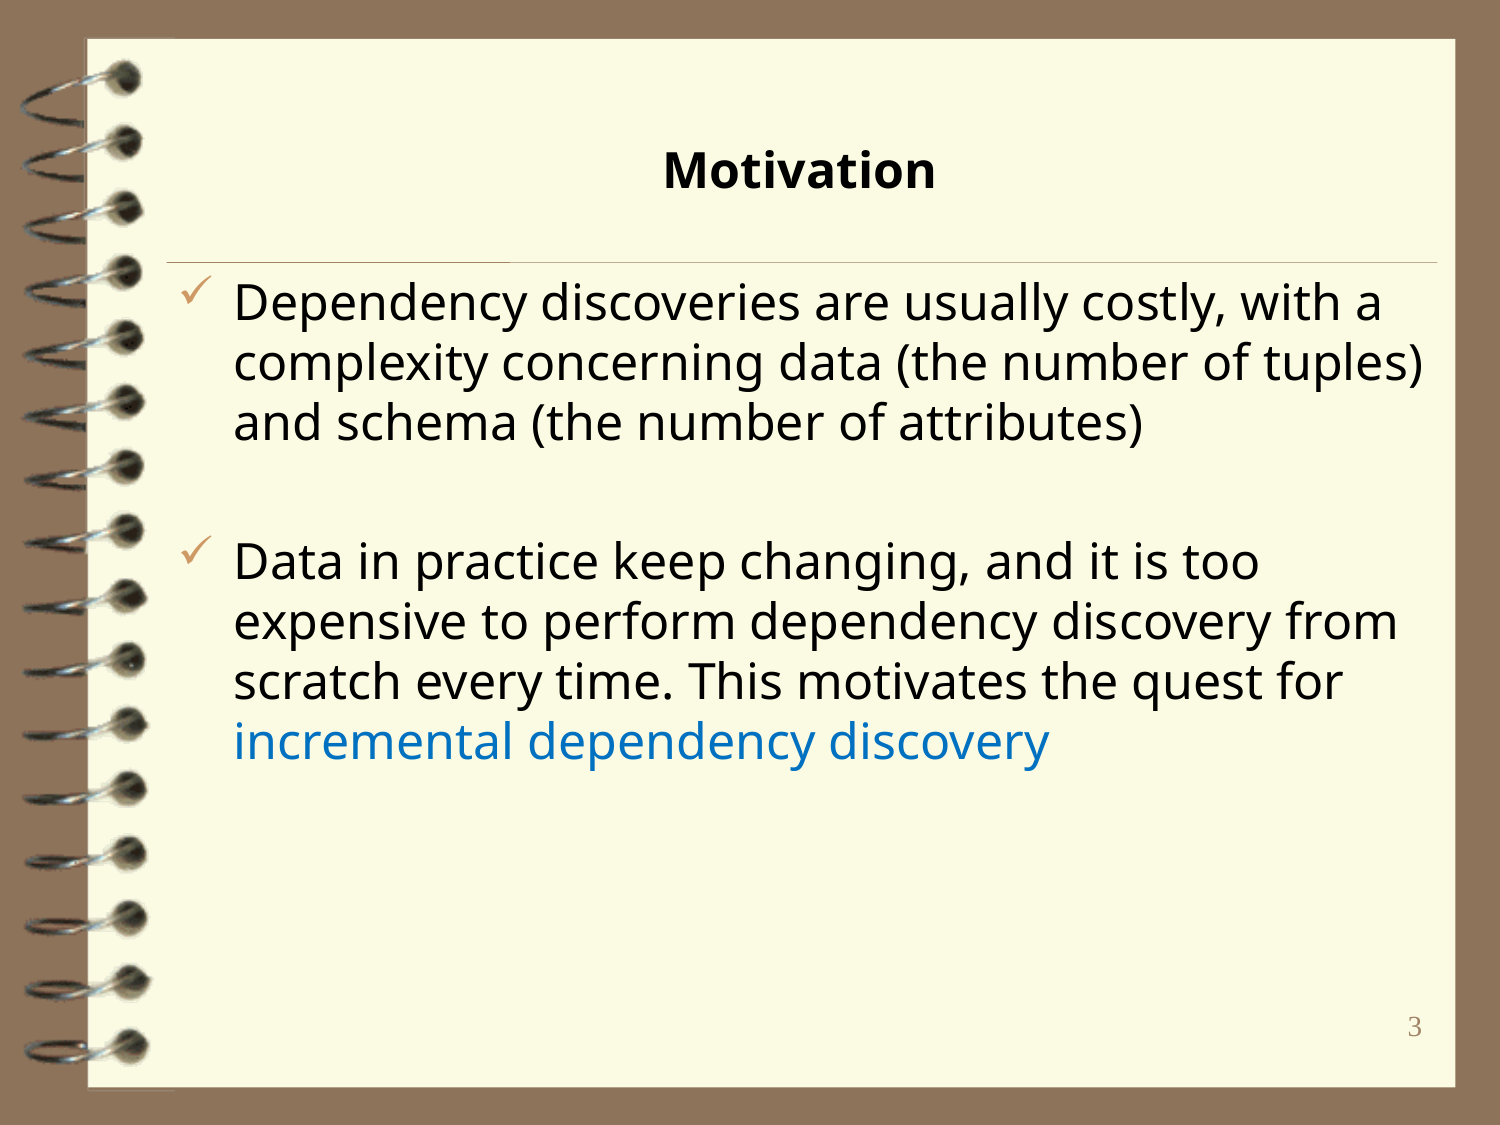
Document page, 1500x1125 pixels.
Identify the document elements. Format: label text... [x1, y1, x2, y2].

title Motivation [162, 75, 1438, 262]
list Dependency discoveries are usually costly, with a complexity concerning data (the number of tuples) and schema (the number of attributes) Data in practice keep changing, and it is too expensive to perform dependency discovery from scratch every time. This motivates the quest for incremental dependency discovery [162, 262, 1454, 988]
slide_number 3 [1124, 999, 1438, 1076]
picture [0, 0, 175, 1125]
